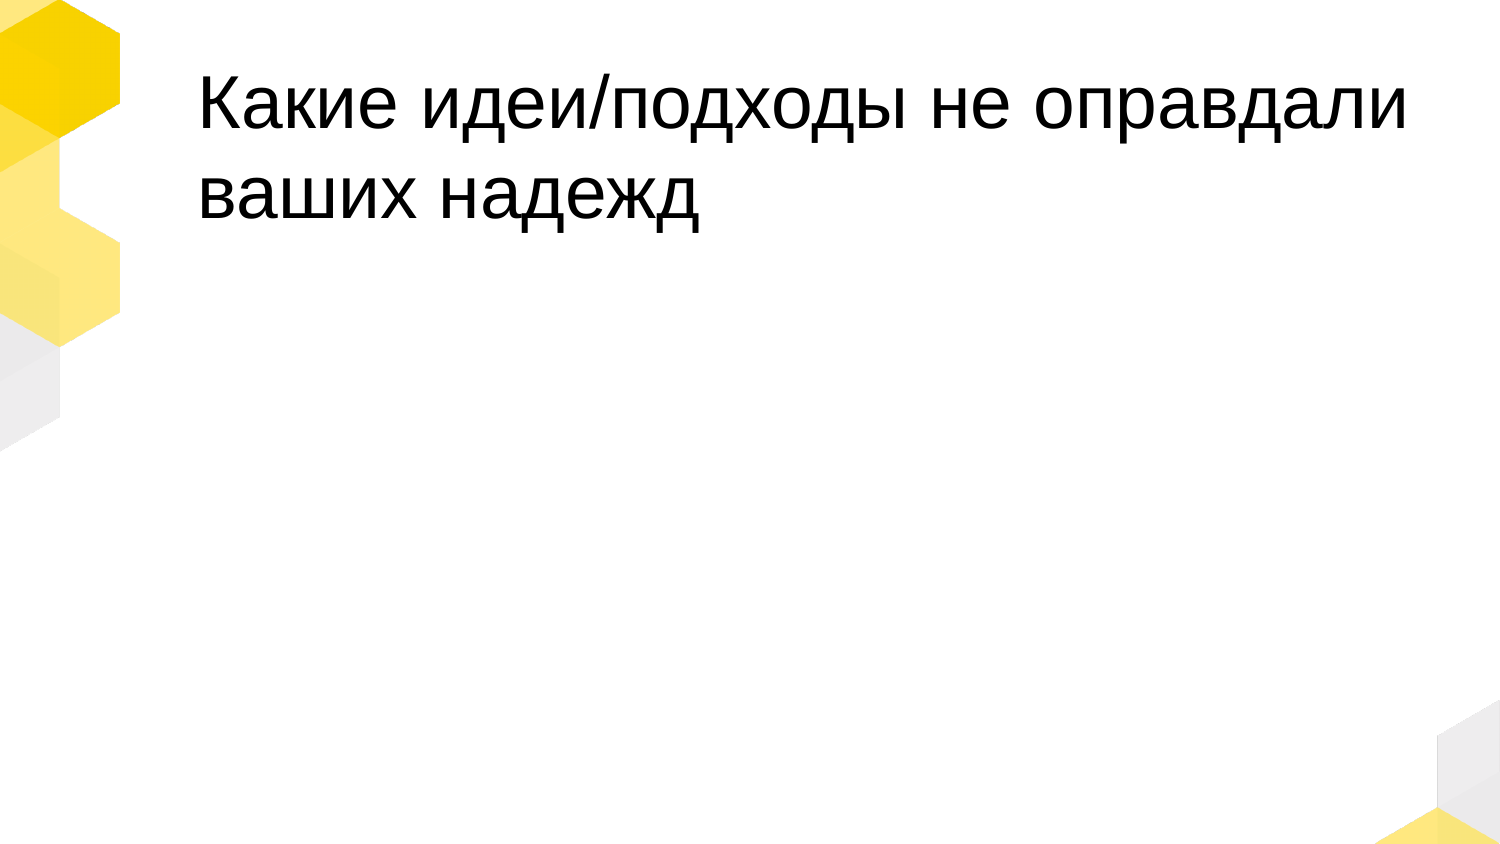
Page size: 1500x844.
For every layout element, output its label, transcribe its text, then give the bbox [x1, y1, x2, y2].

text_box Какие идеи/подходы не оправдали ваших надежд [182, 82, 1500, 206]
picture [1348, 682, 1500, 844]
picture [0, 0, 141, 458]
